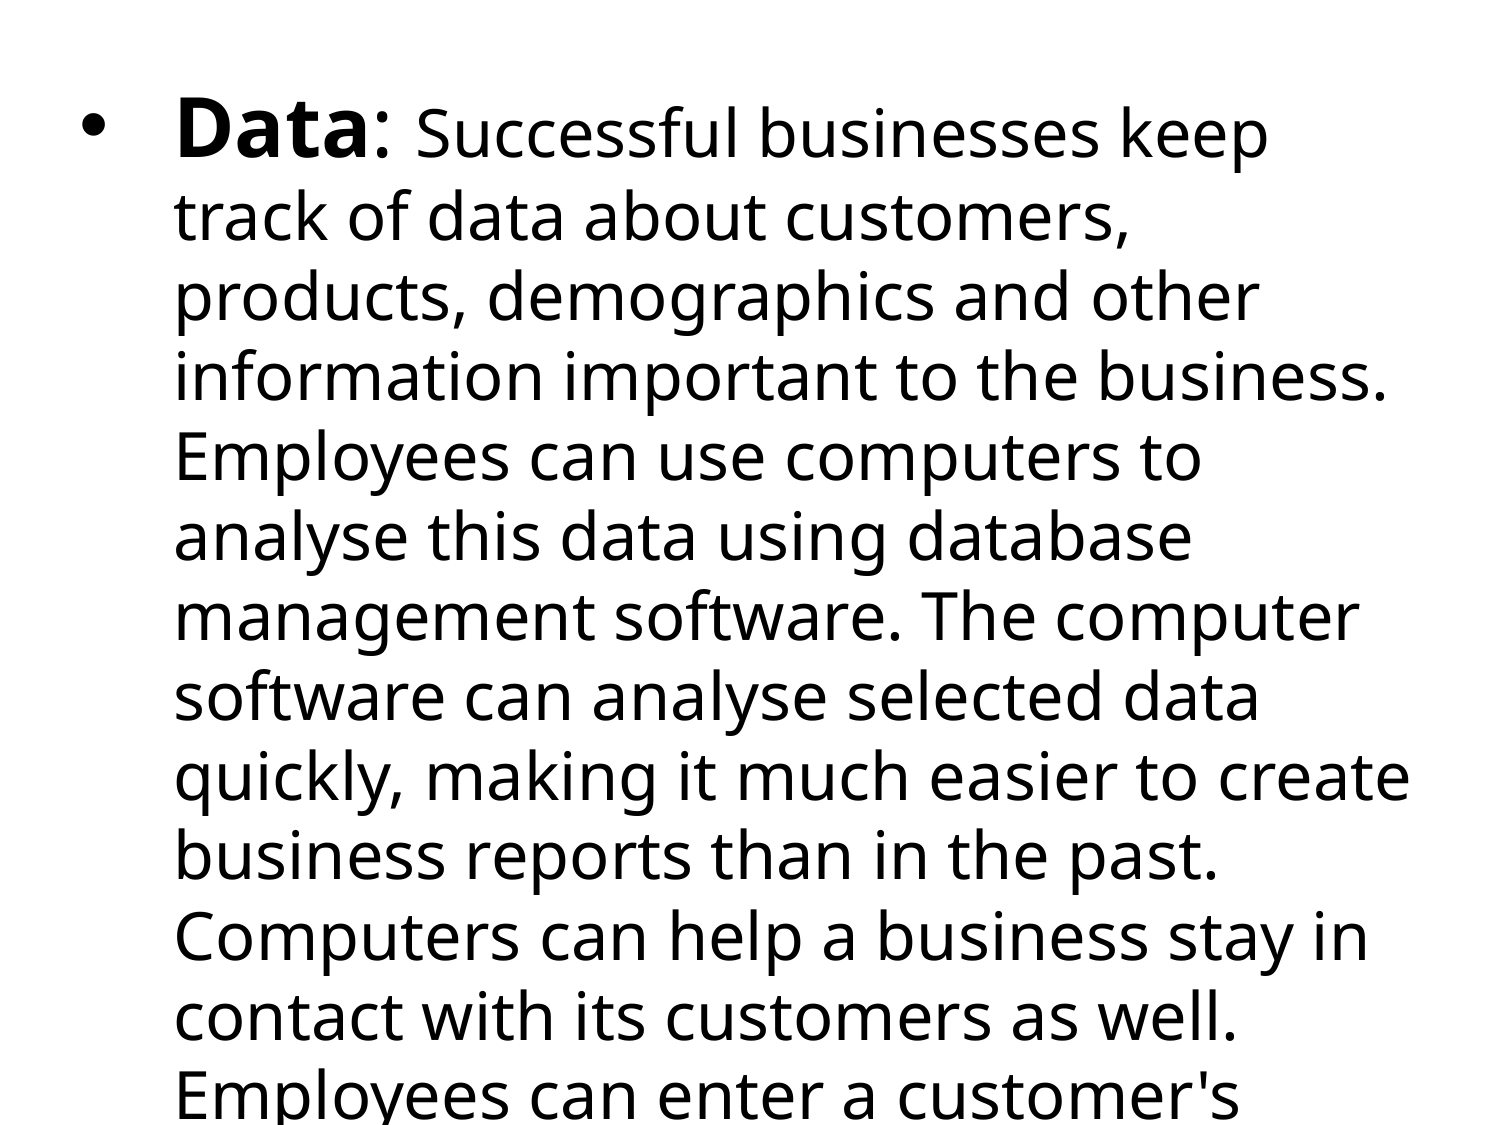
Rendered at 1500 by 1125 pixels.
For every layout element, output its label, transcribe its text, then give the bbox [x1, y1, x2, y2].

text_box Data: Successful businesses keep track of data about customers, products, demographics and other information important to the business. Employees can use computers to analyse this data using database management software. The computer software can analyse selected data quickly, making it much easier to create business reports than in the past. Computers can help a business stay in contact with its customers as well. Employees can enter a customer's name, address, e-mail address and phone number into a database or spreadsheet so that new customers can be added to promotional mailings or notified of special events. [64, 66, 1447, 1125]
